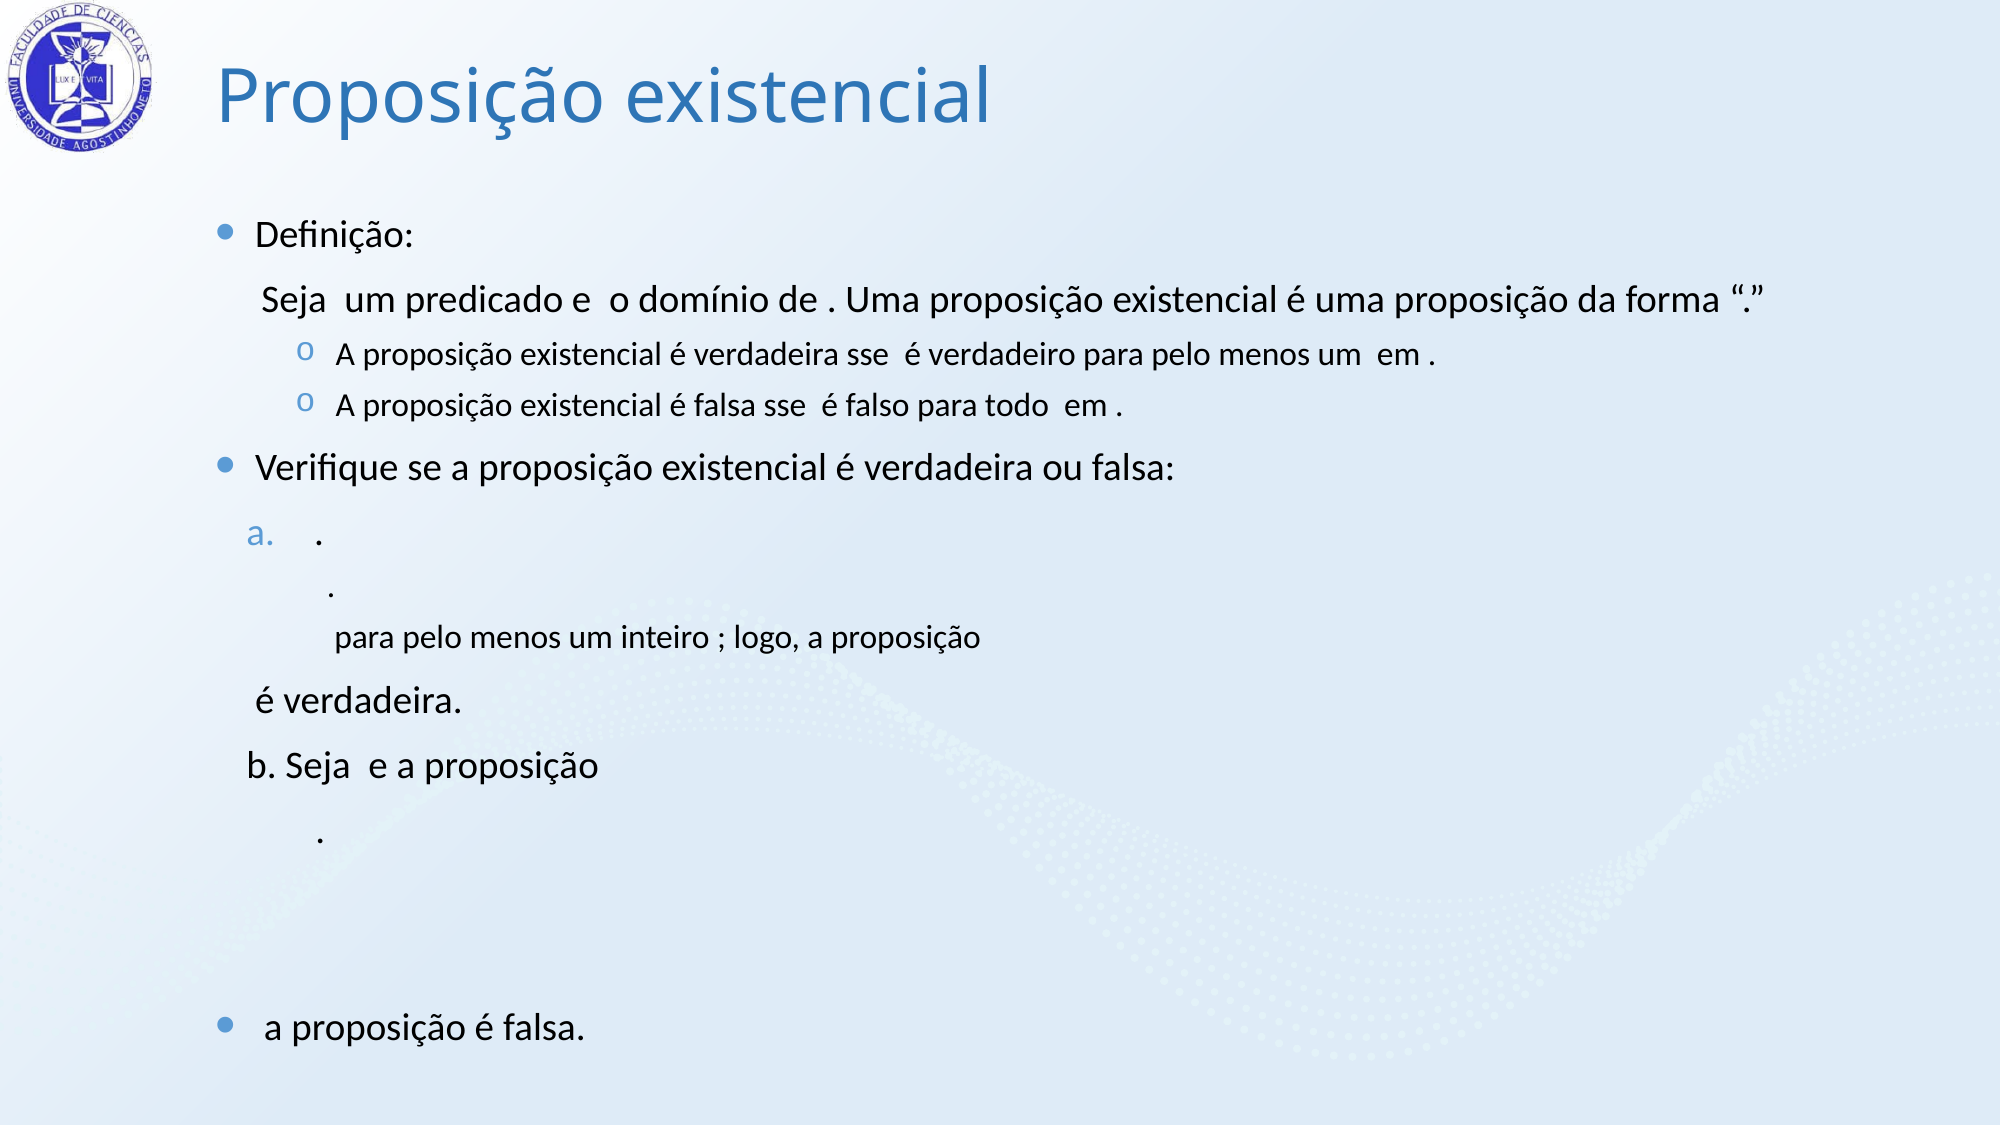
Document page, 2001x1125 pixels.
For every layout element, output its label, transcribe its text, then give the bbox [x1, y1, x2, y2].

picture [0, 0, 181, 157]
title Proposição existencial [200, 25, 1874, 172]
